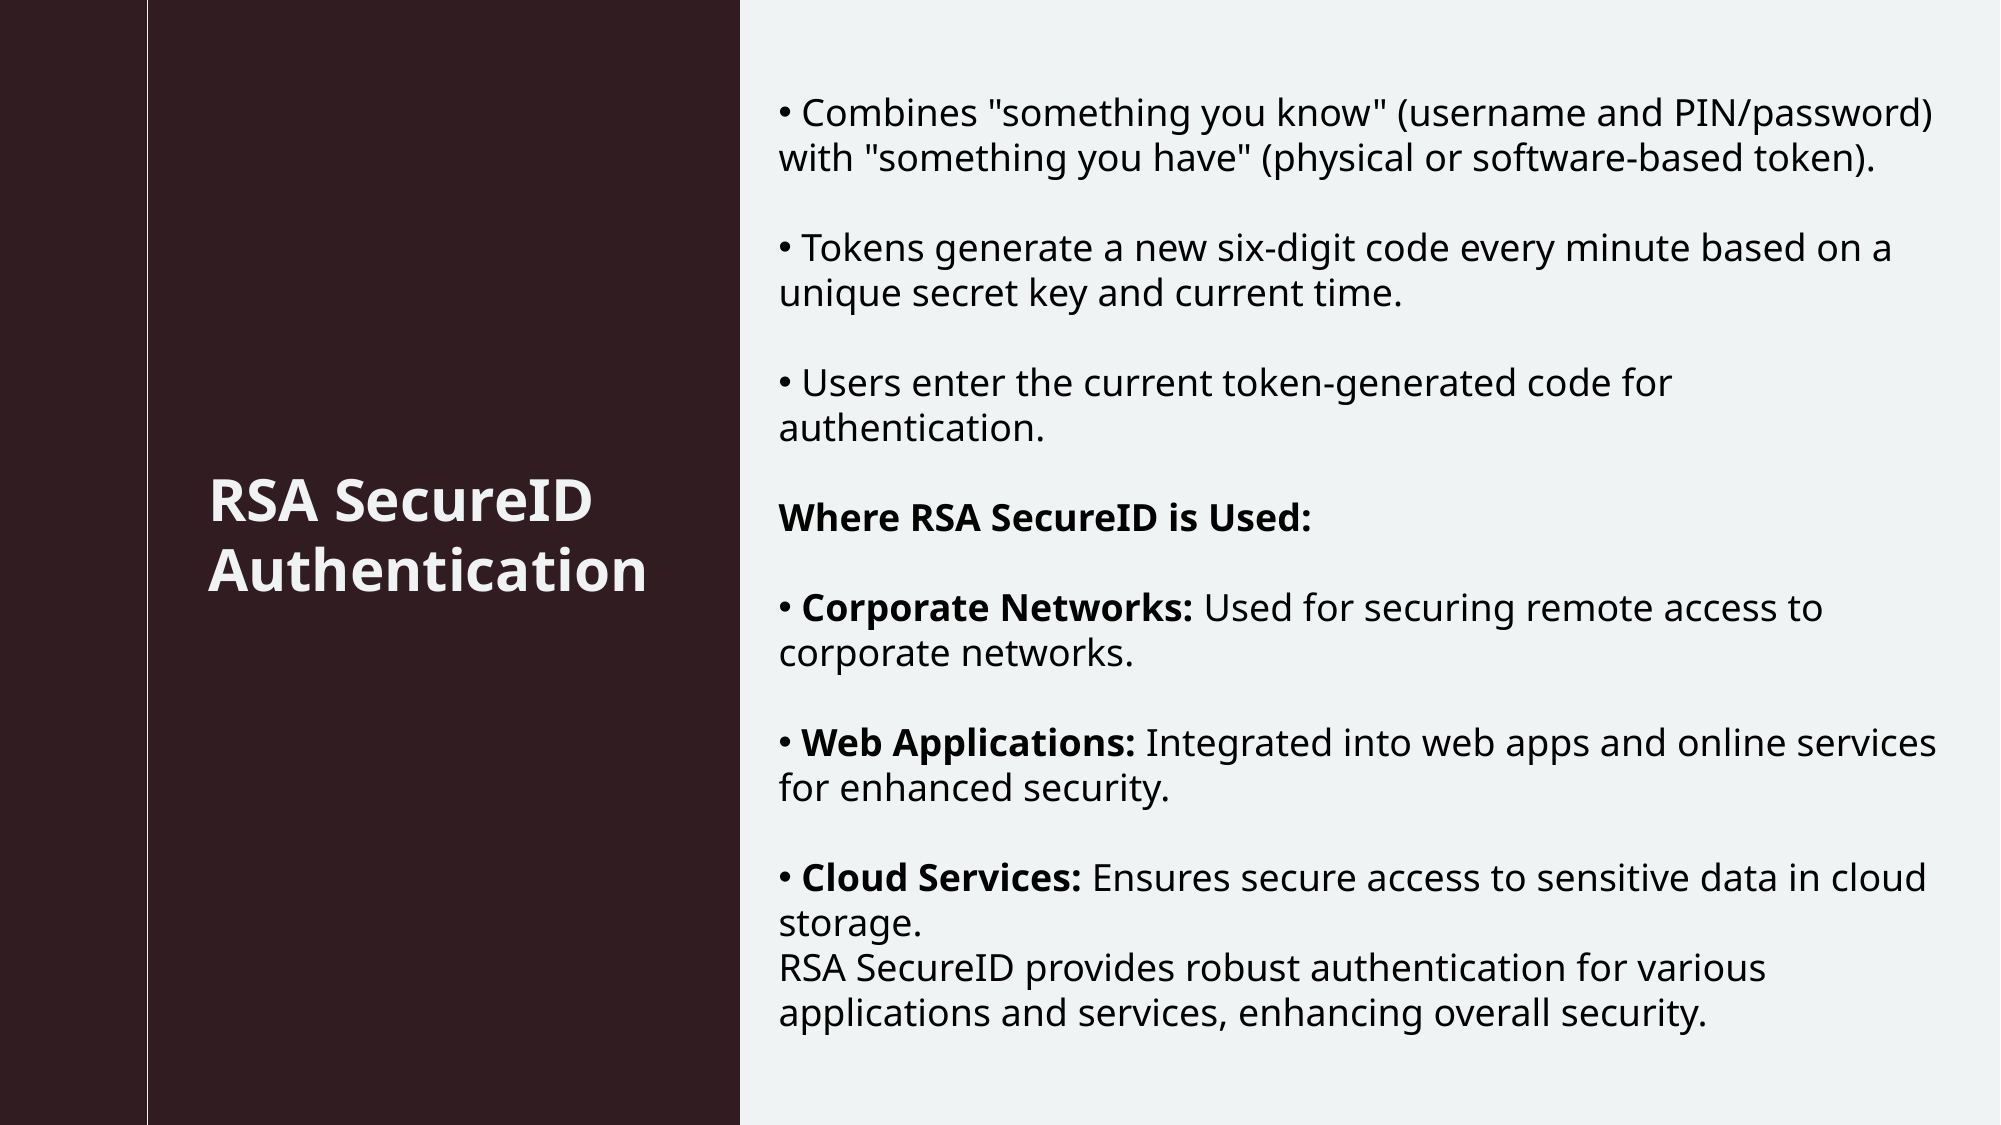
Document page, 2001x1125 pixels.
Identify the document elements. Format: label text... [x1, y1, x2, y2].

text_box Combines "something you know" (username and PIN/password) with "something you have" (physical or software-based token). Tokens generate a new six-digit code every minute based on a unique secret key and current time. Users enter the current token-generated code for authentication. Where RSA SecureID is Used: Corporate Networks: Used for securing remote access to corporate networks. Web Applications: Integrated into web apps and online services for enhanced security. Cloud Services: Ensures secure access to sensitive data in cloud storage. RSA SecureID provides robust authentication for various applications and services, enhancing overall security. [763, 81, 1957, 1041]
text_box [0, 0, 147, 1125]
text_box [741, 0, 2000, 1125]
title RSA SecureID Authentication [208, 463, 656, 1125]
text_box [148, 0, 741, 1125]
